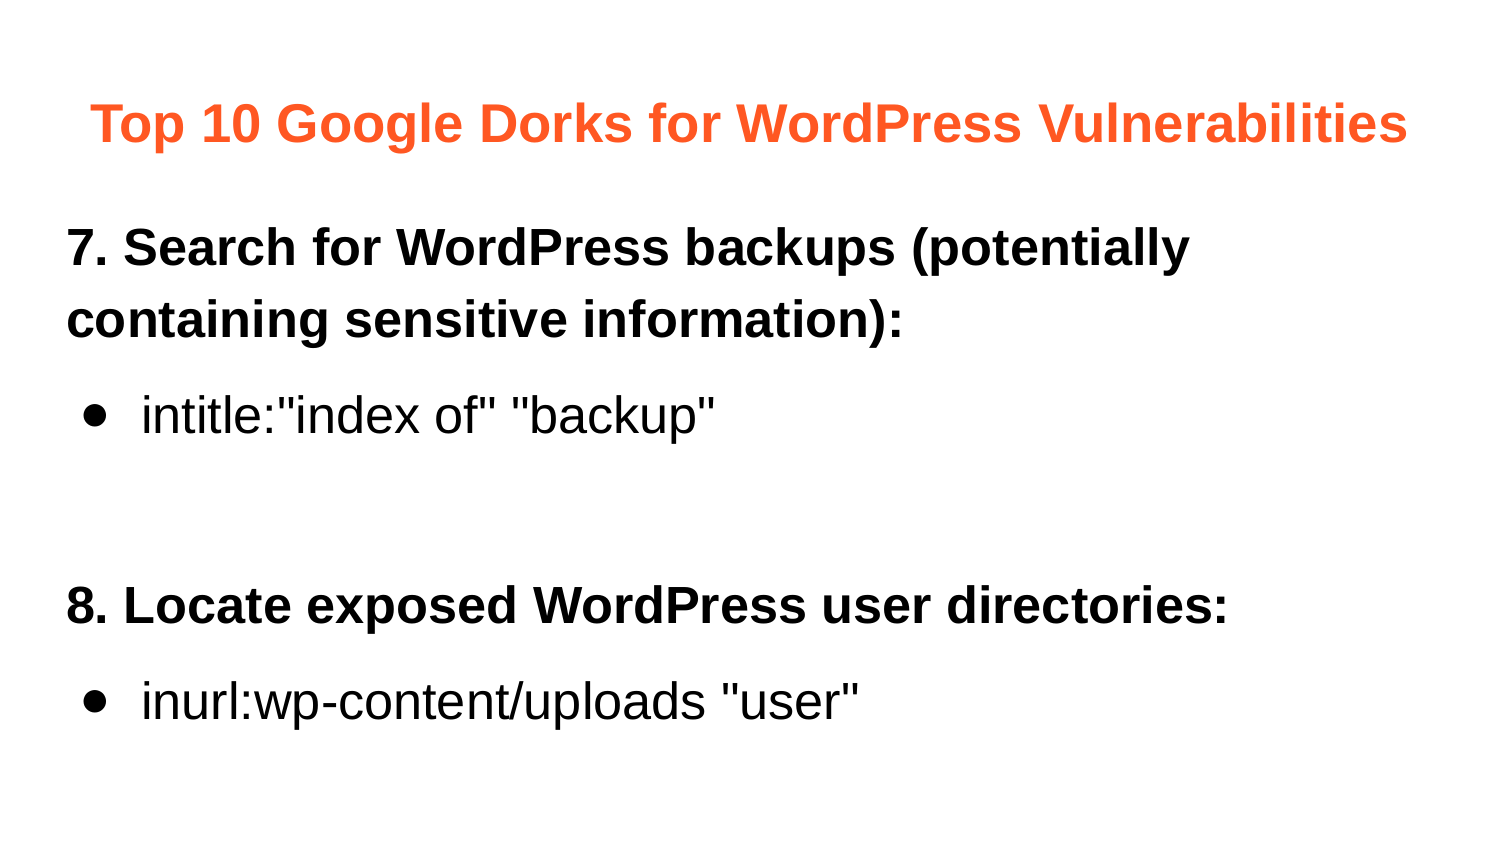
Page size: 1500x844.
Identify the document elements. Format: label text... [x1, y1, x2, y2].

title Top 10 Google Dorks for WordPress Vulnerabilities [51, 72, 1449, 167]
list 7. Search for WordPress backups (potentially containing sensitive information): intitle:"index of" "backup" 8. Locate exposed WordPress user directories: inurl:wp-content/uploads "user" [51, 189, 1449, 750]
